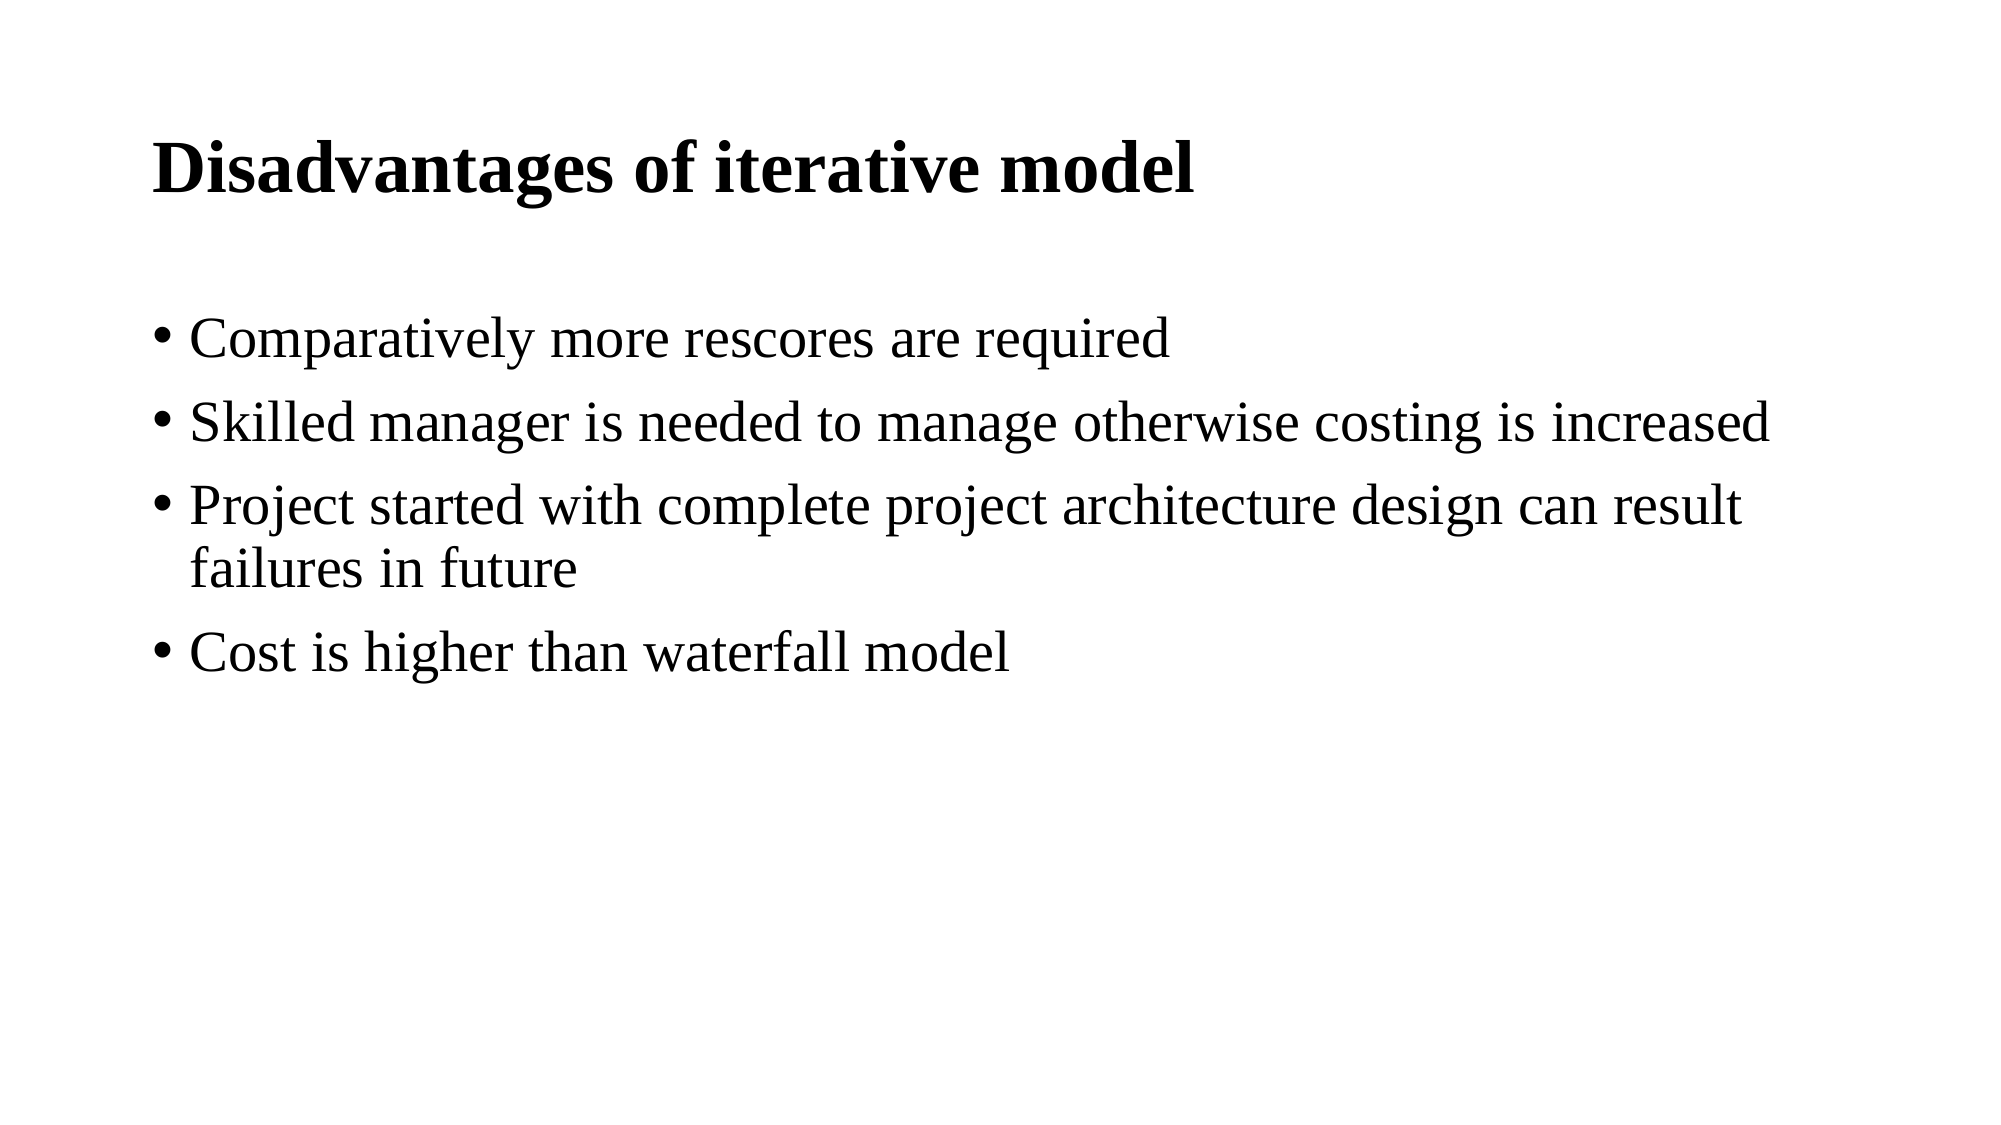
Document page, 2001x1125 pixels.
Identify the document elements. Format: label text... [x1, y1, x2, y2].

title Disadvantages of iterative model [137, 59, 1863, 278]
list Comparatively more rescores are required Skilled manager is needed to manage otherwise costing is increased Project started with complete project architecture design can result failures in future Cost is higher than waterfall model [137, 299, 1863, 1014]
